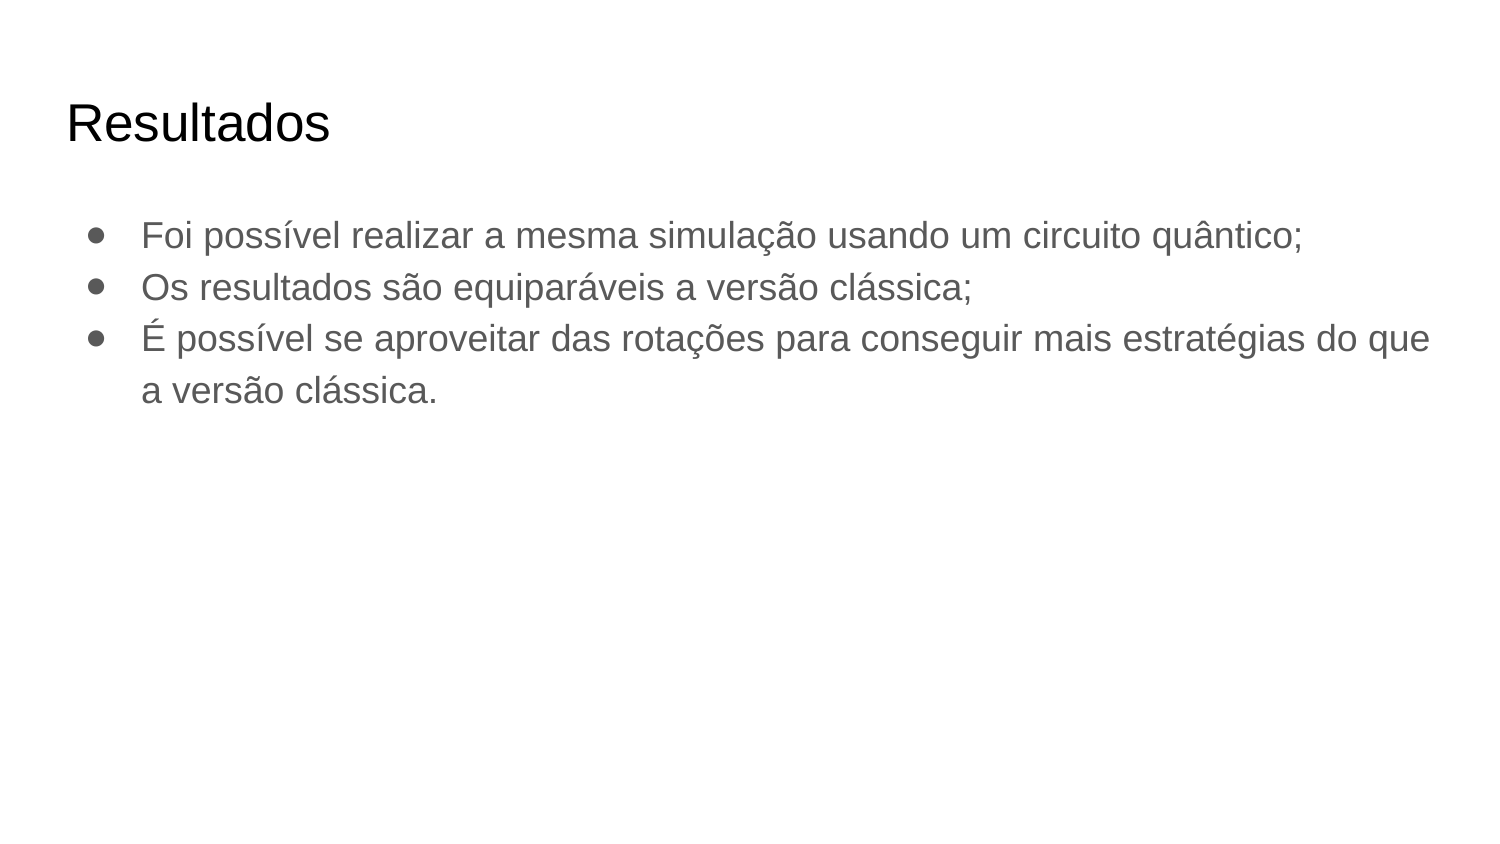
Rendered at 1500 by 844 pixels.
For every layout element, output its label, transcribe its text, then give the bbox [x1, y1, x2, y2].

list Foi possível realizar a mesma simulação usando um circuito quântico; Os resultados são equiparáveis a versão clássica; É possível se aproveitar das rotações para conseguir mais estratégias do que a versão clássica. [51, 189, 1449, 750]
title Resultados [51, 72, 1449, 167]
